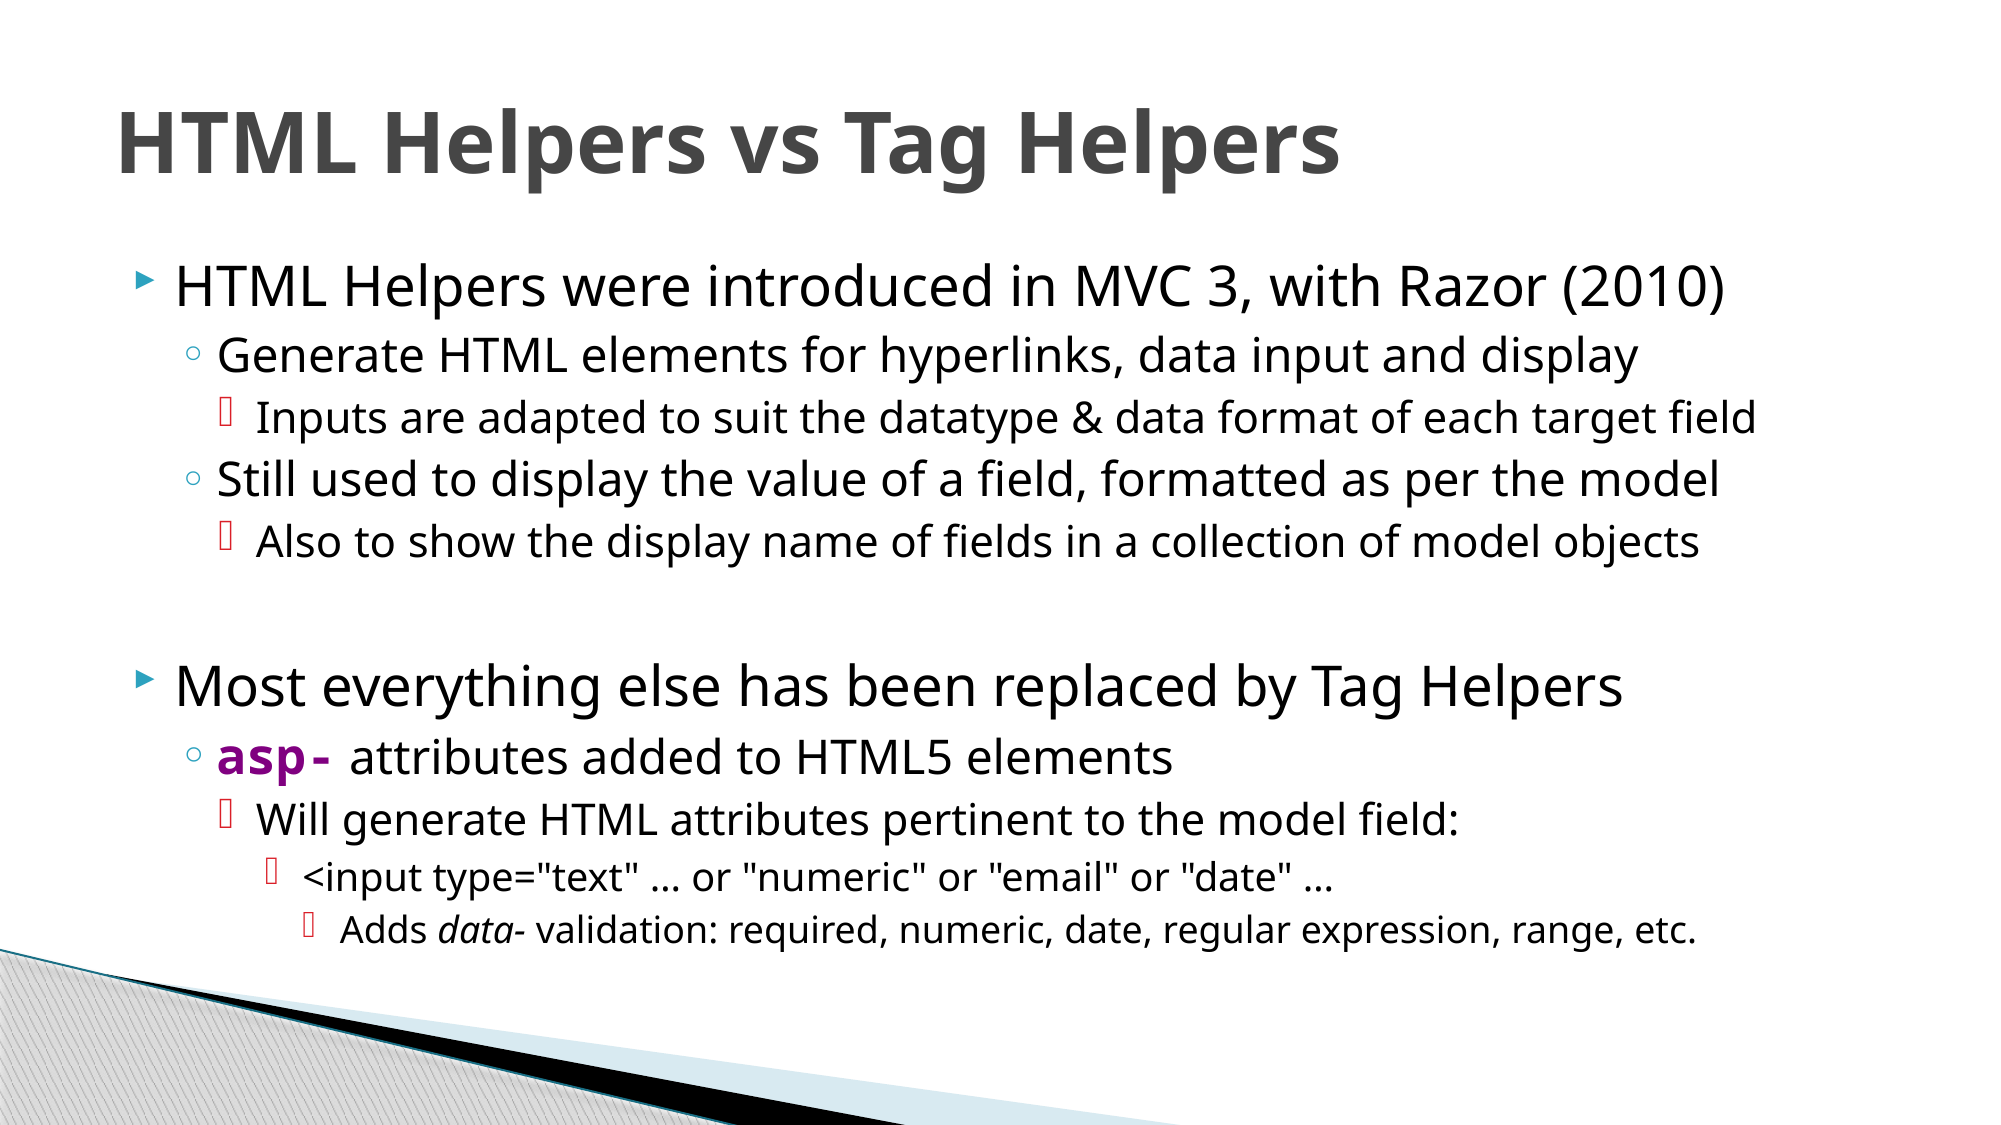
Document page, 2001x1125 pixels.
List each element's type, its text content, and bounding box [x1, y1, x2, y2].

list HTML Helpers were introduced in MVC 3, with Razor (2010) Generate HTML elements for hyperlinks, data input and display Inputs are adapted to suit the datatype & data format of each target field Still used to display the value of a field, formatted as per the model Also to show the display name of fields in a collection of model objects Most everything else has been replaced by Tag Helpers asp- attributes added to HTML5 elements Will generate HTML attributes pertinent to the model field: <input type="text" … or "numeric" or "email" or "date" … Adds data- validation: required, numeric, date, regular expression, range, etc. [99, 243, 1900, 986]
title HTML Helpers vs Tag Helpers [99, 45, 1900, 233]
